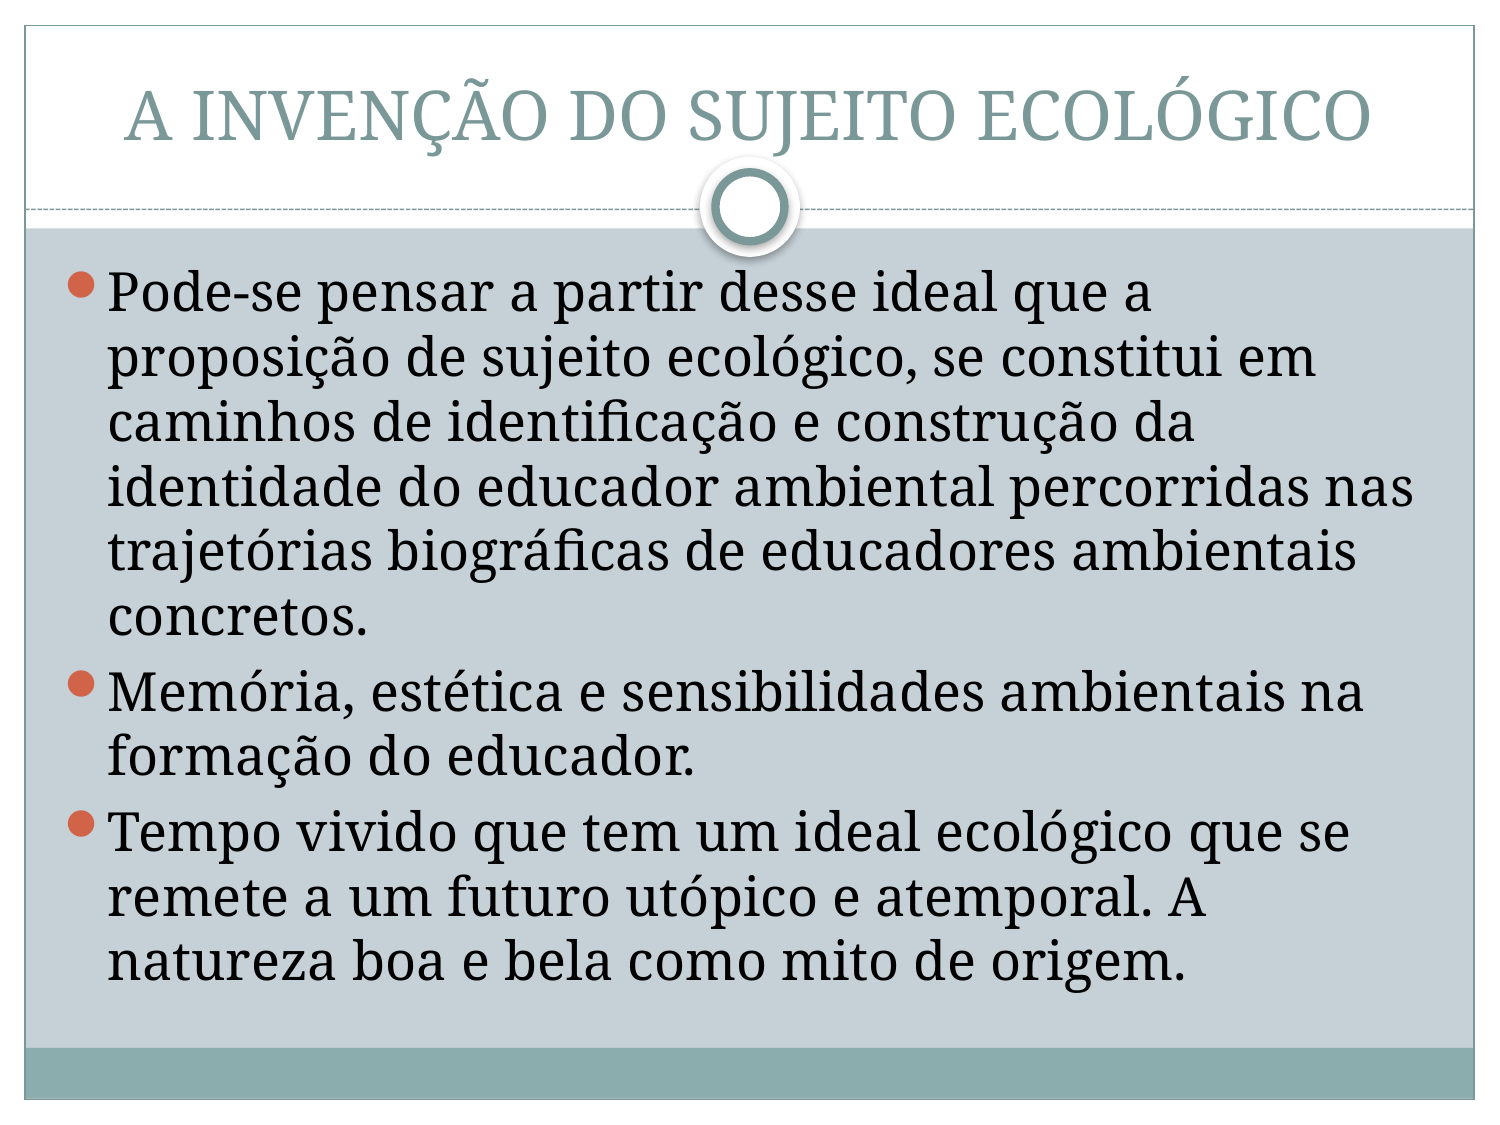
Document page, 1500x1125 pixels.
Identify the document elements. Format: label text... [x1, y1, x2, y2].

title A INVENÇÃO DO SUJEITO ECOLÓGICO [49, 37, 1450, 162]
list Pode-se pensar a partir desse ideal que a proposição de sujeito ecológico, se constitui em caminhos de identificação e construção da identidade do educador ambiental percorridas nas trajetórias biográficas de educadores ambientais concretos. Memória, estética e sensibilidades ambientais na formação do educador. Tempo vivido que tem um ideal ecológico que se remete a um futuro utópico e atemporal. A natureza boa e bela como mito de origem. [49, 250, 1445, 1001]
